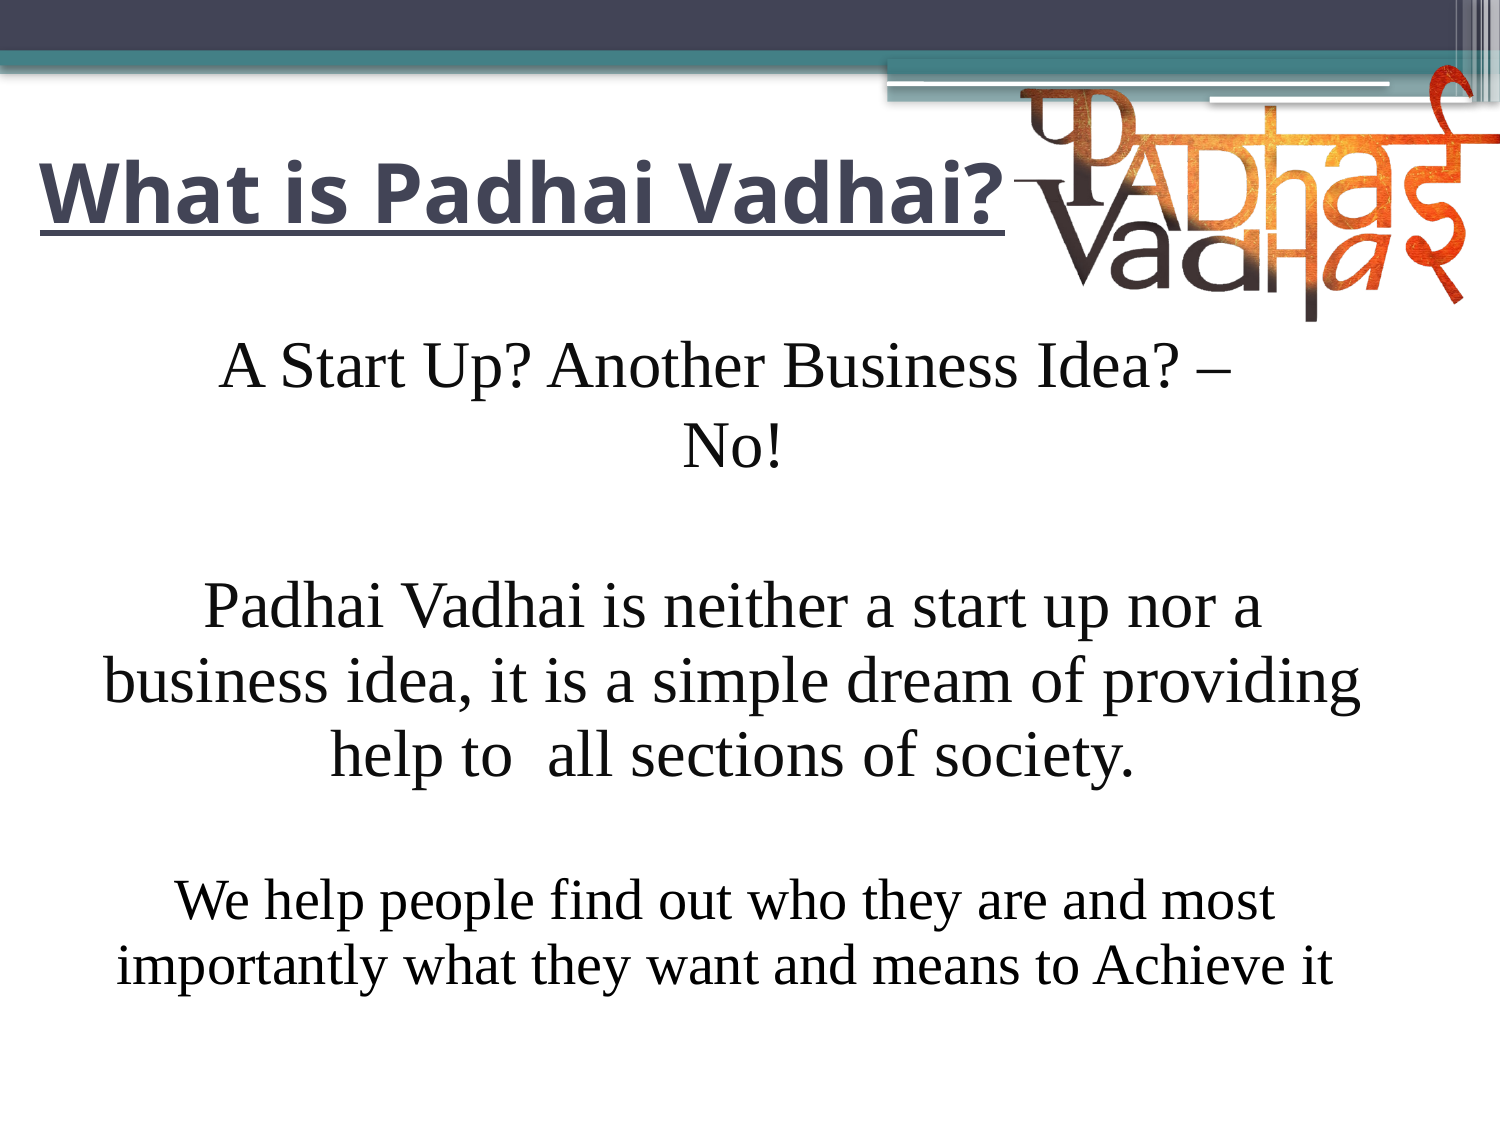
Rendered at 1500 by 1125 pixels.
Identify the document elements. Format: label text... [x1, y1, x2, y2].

title What is Padhai Vadhai? [24, 97, 1007, 286]
list A Start Up? Another Business Idea? – No! Padhai Vadhai is neither a start up nor a business idea, it is a simple dream of providing help to all sections of society. We help people find out who they are and most importantly what they want and means to Achieve it [50, 320, 1400, 1125]
picture [1014, 62, 1500, 323]
